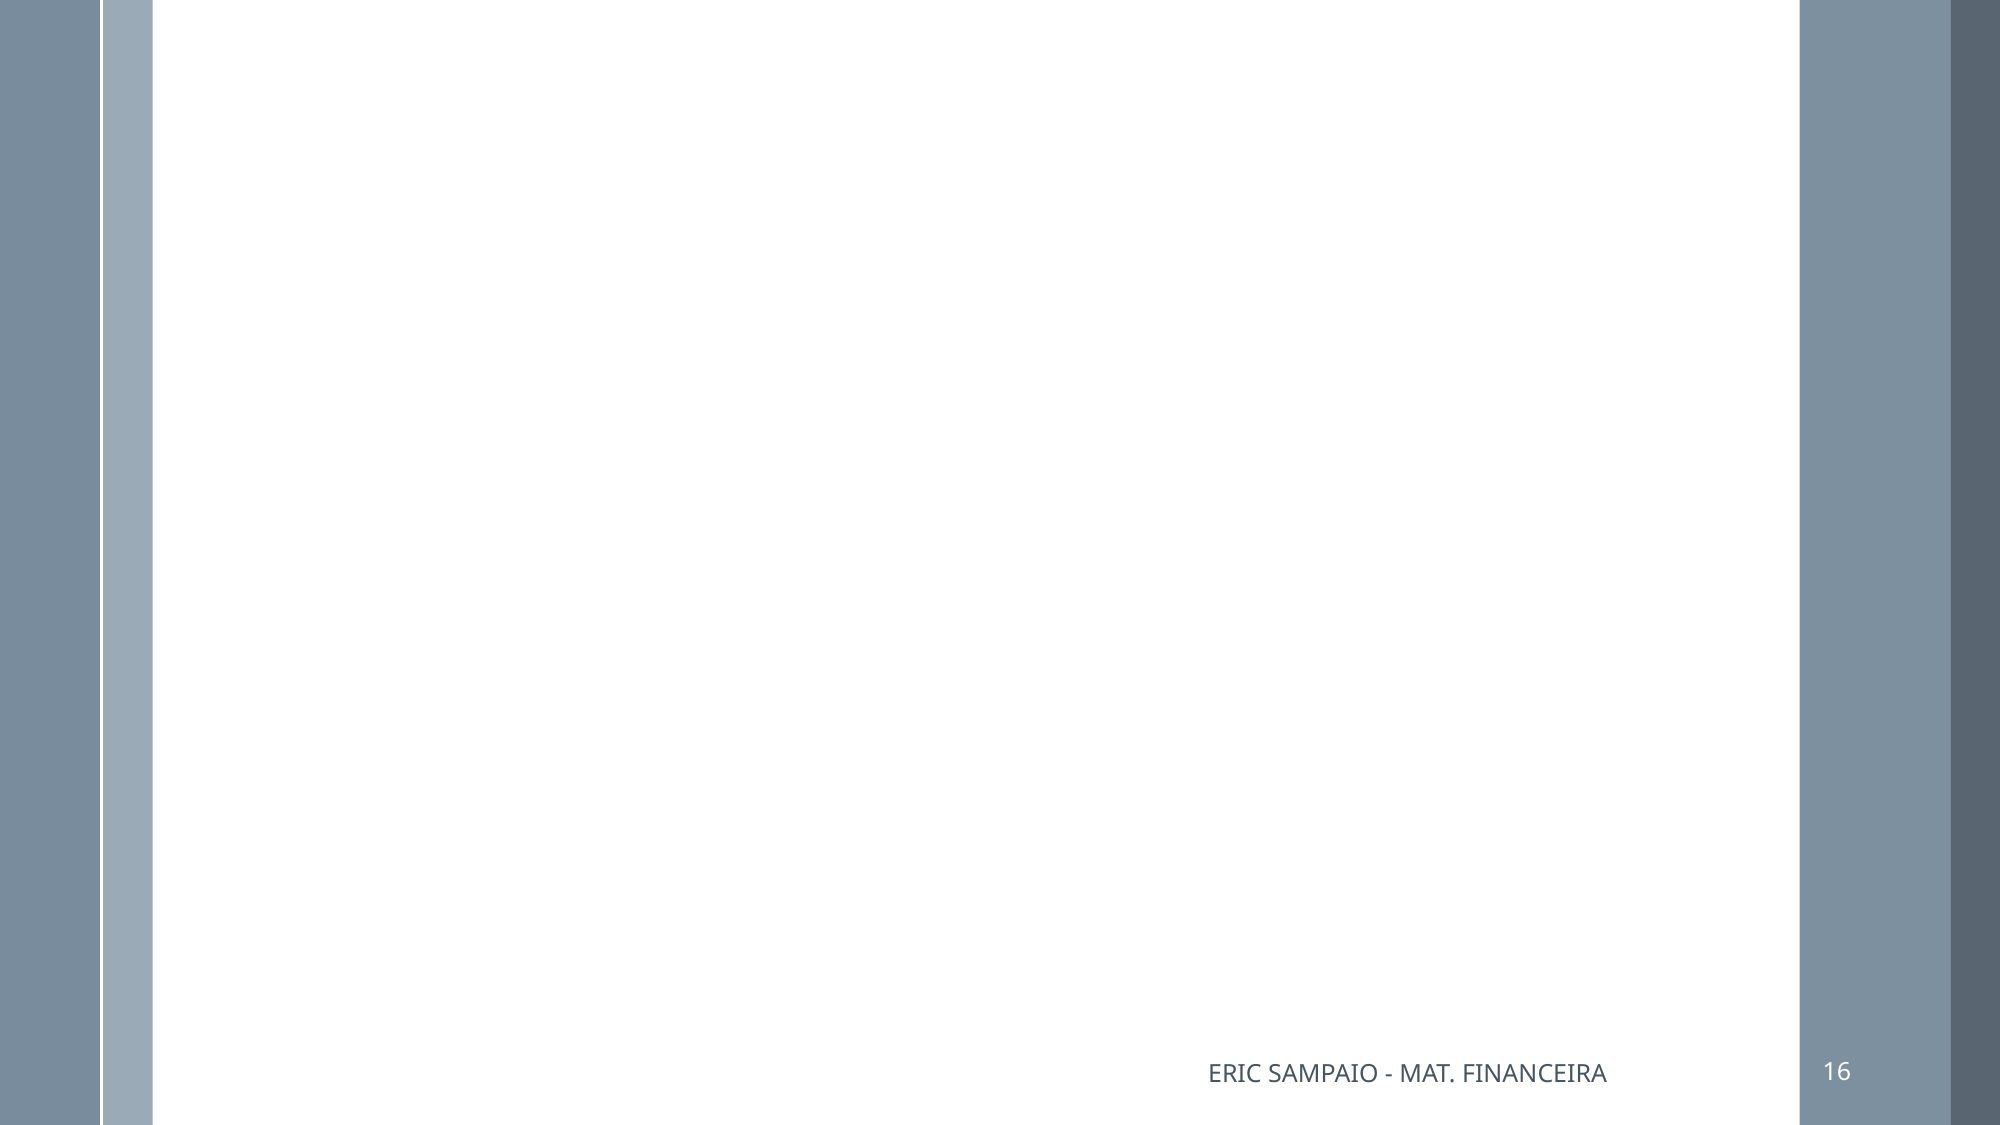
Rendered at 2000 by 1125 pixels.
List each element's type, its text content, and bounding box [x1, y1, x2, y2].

slide_number 16 [1766, 1042, 1867, 1103]
footer Eric Sampaio - Mat. Financeira [1082, 1042, 1734, 1103]
